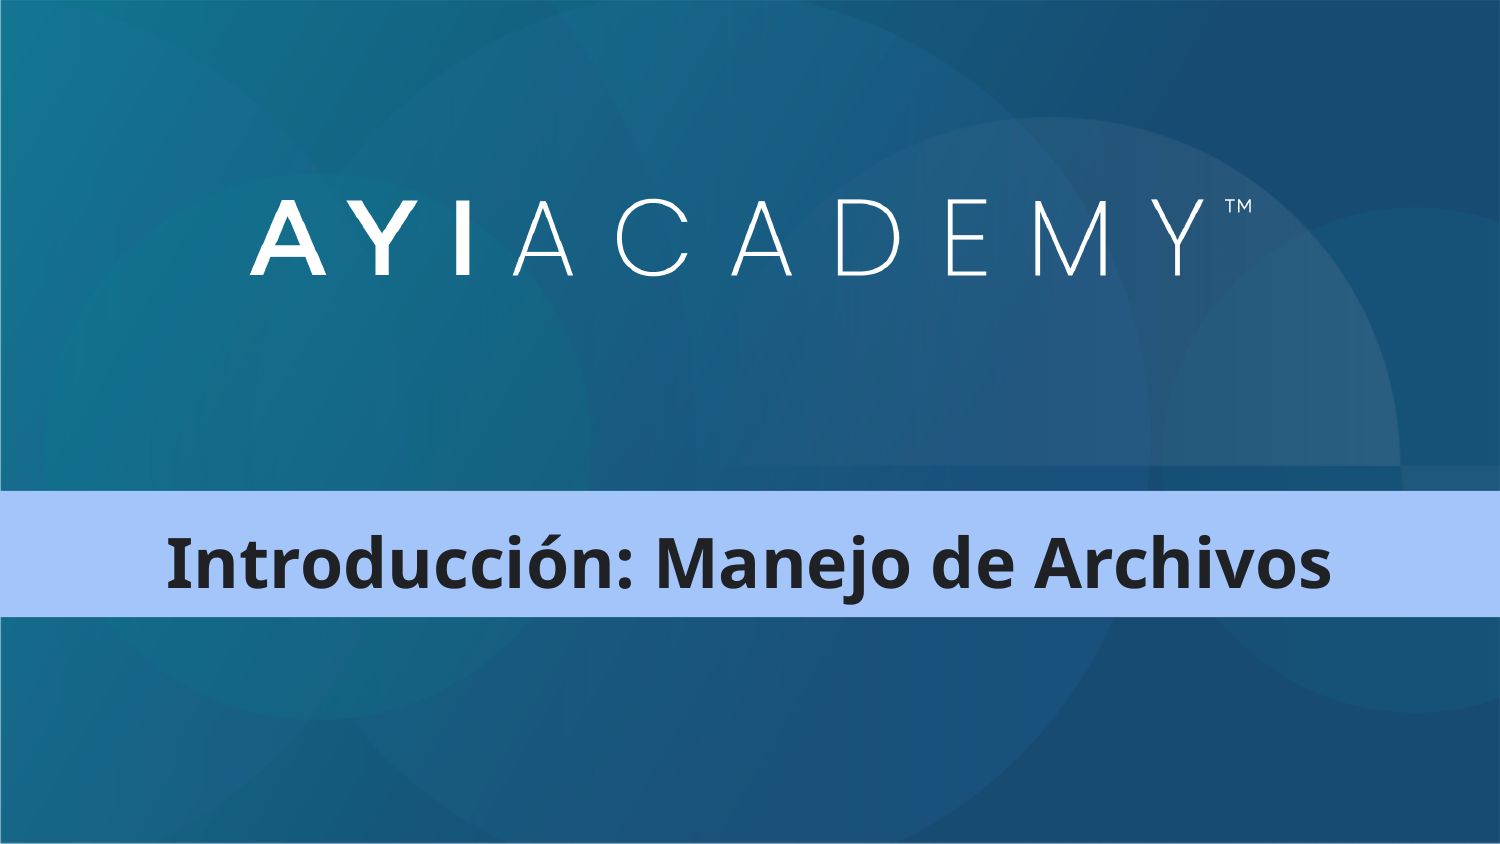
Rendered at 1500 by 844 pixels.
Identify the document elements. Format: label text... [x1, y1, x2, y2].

text_box Introducción: Manejo de Archivos [0, 490, 1500, 618]
picture [0, 618, 1500, 844]
picture [0, 0, 1500, 490]
